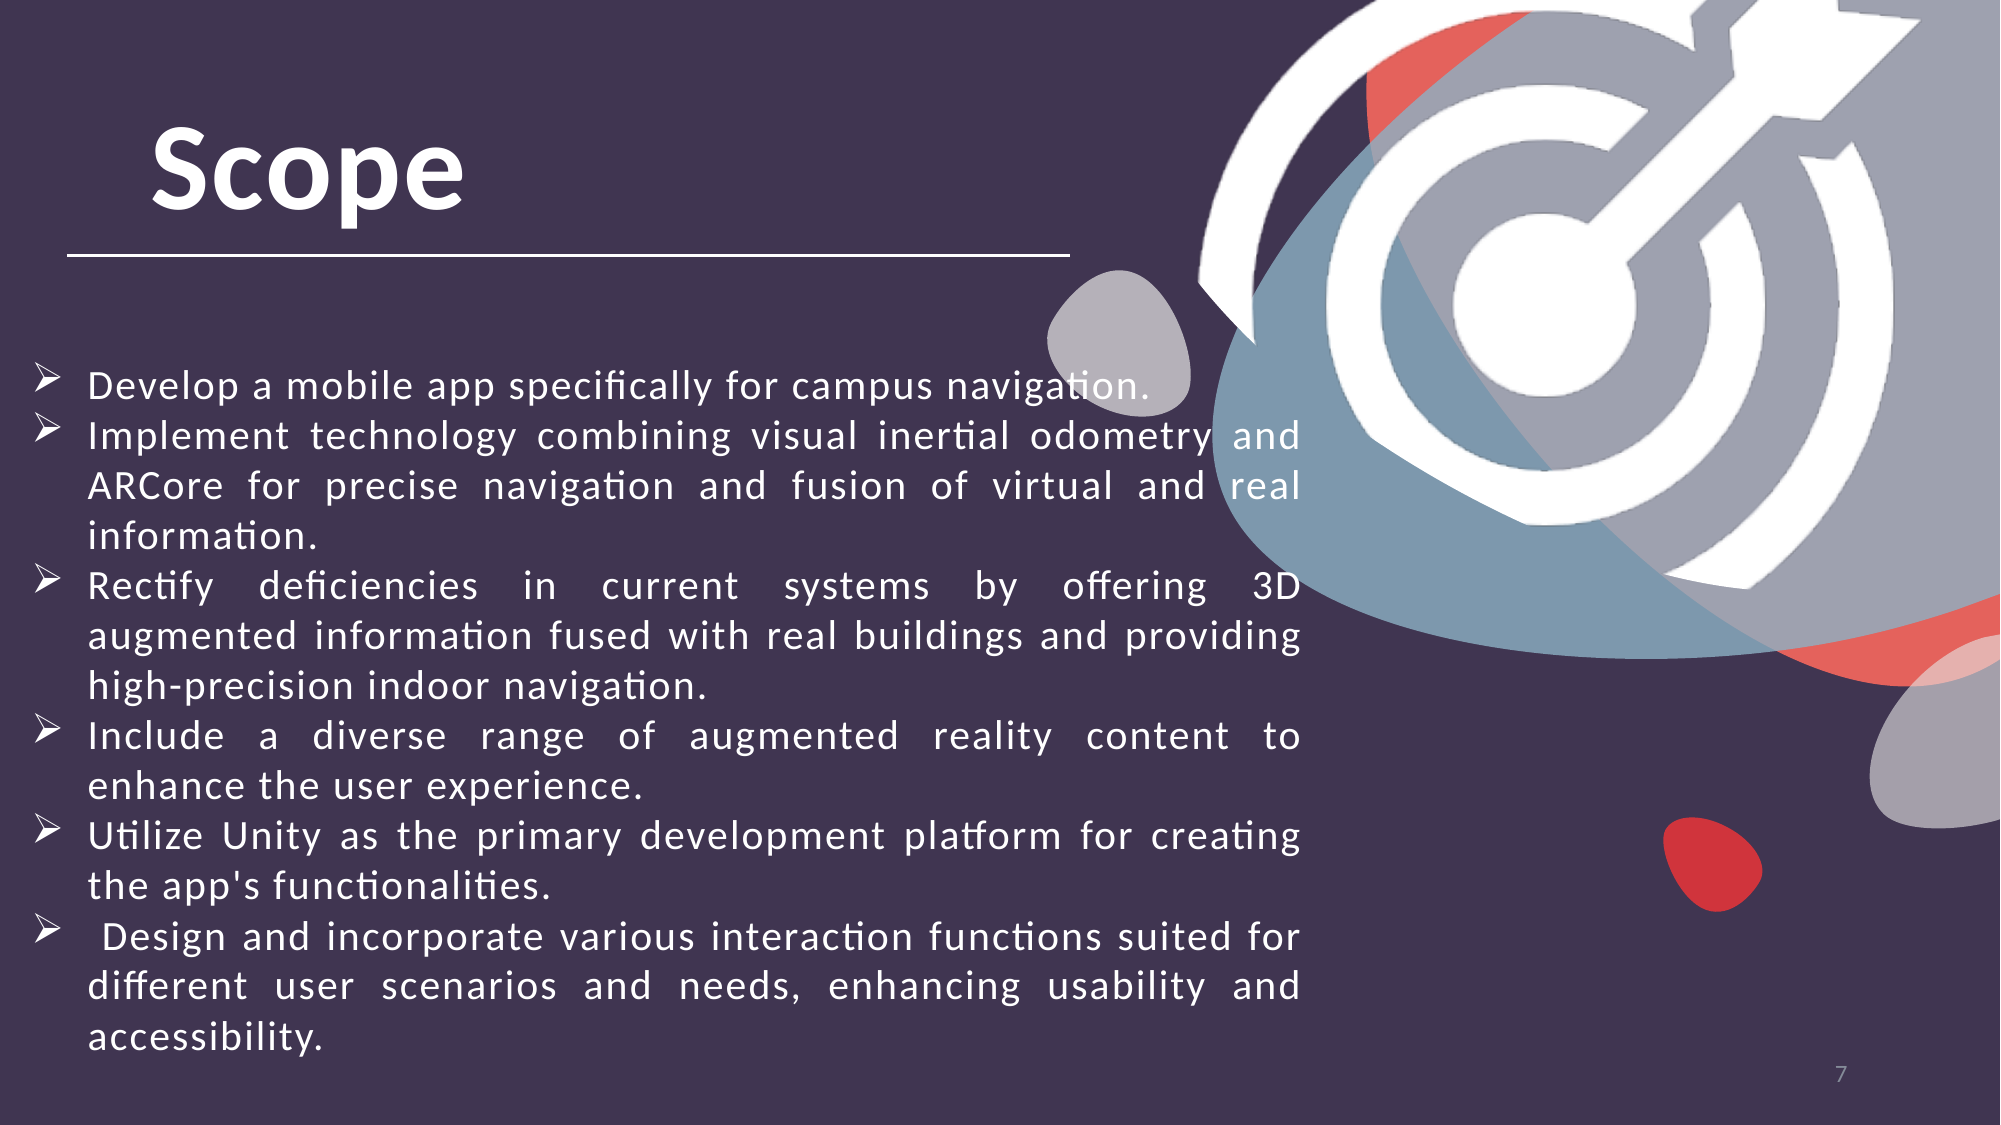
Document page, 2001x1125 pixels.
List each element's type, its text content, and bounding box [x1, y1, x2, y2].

picture [1120, 0, 2000, 591]
slide_number 7 [1412, 1042, 1863, 1103]
text_box Develop a mobile app specifically for campus navigation. Implement technology combining visual inertial odometry and ARCore for precise navigation and fusion of virtual and real information. Rectify deficiencies in current systems by offering 3D augmented information fused with real buildings and providing high-precision indoor navigation. Include a diverse range of augmented reality content to enhance the user experience. Utilize Unity as the primary development platform for creating the app's functionalities. Design and incorporate various interaction functions suited for different user scenarios and needs, enhancing usability and accessibility. [31, 350, 1319, 1066]
title Scope [0, 78, 702, 260]
